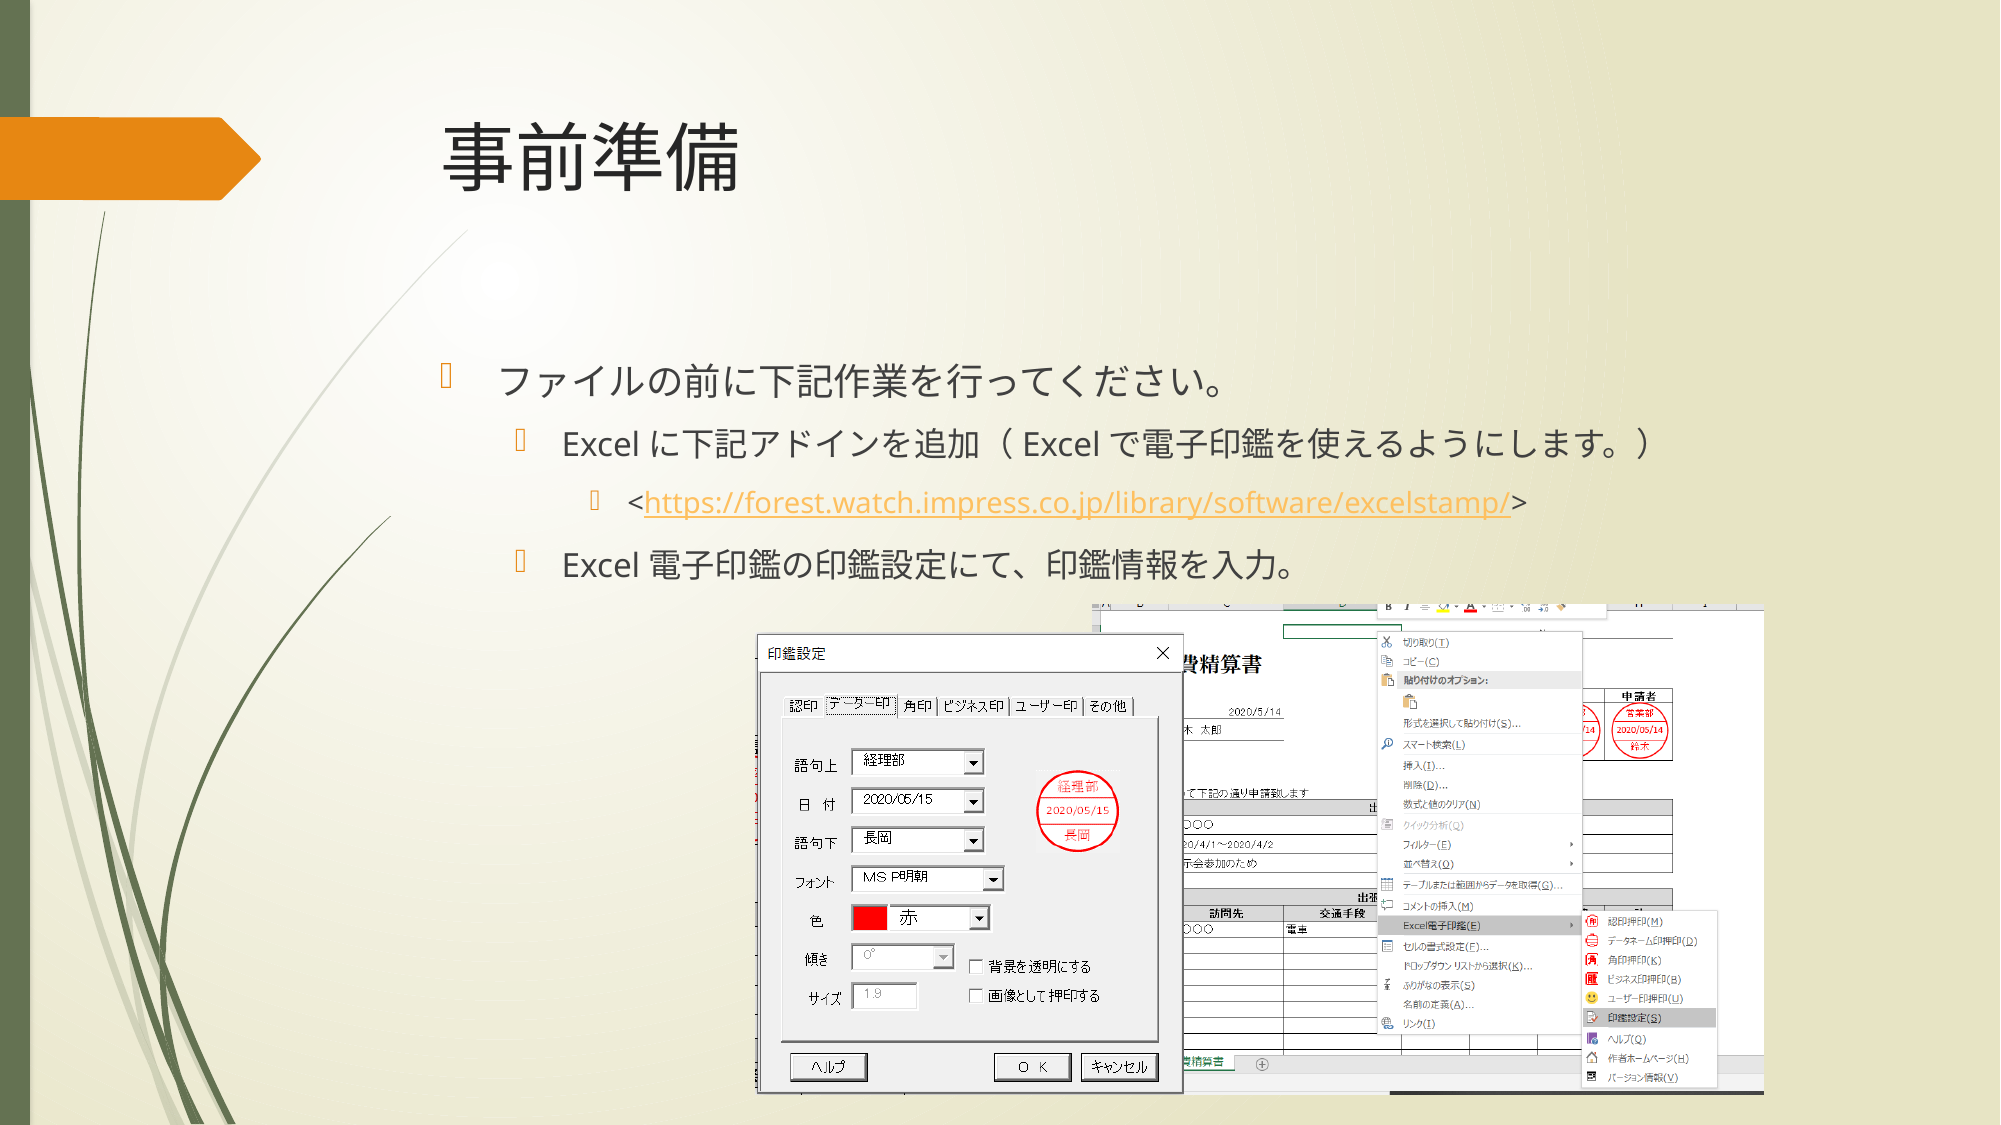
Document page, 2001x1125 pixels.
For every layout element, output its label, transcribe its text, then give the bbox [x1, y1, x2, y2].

picture [755, 604, 1765, 1095]
title 事前準備 [425, 102, 1888, 313]
list ファイルの前に下記作業を行ってください。 Excelに下記アドインを追加（Excelで電子印鑑を使えるようにします。） <https://forest.watch.impress.co.jp/library/software/excelstamp/> Excel電子印鑑の印鑑設定にて、印鑑情報を入力。 [424, 350, 1888, 970]
